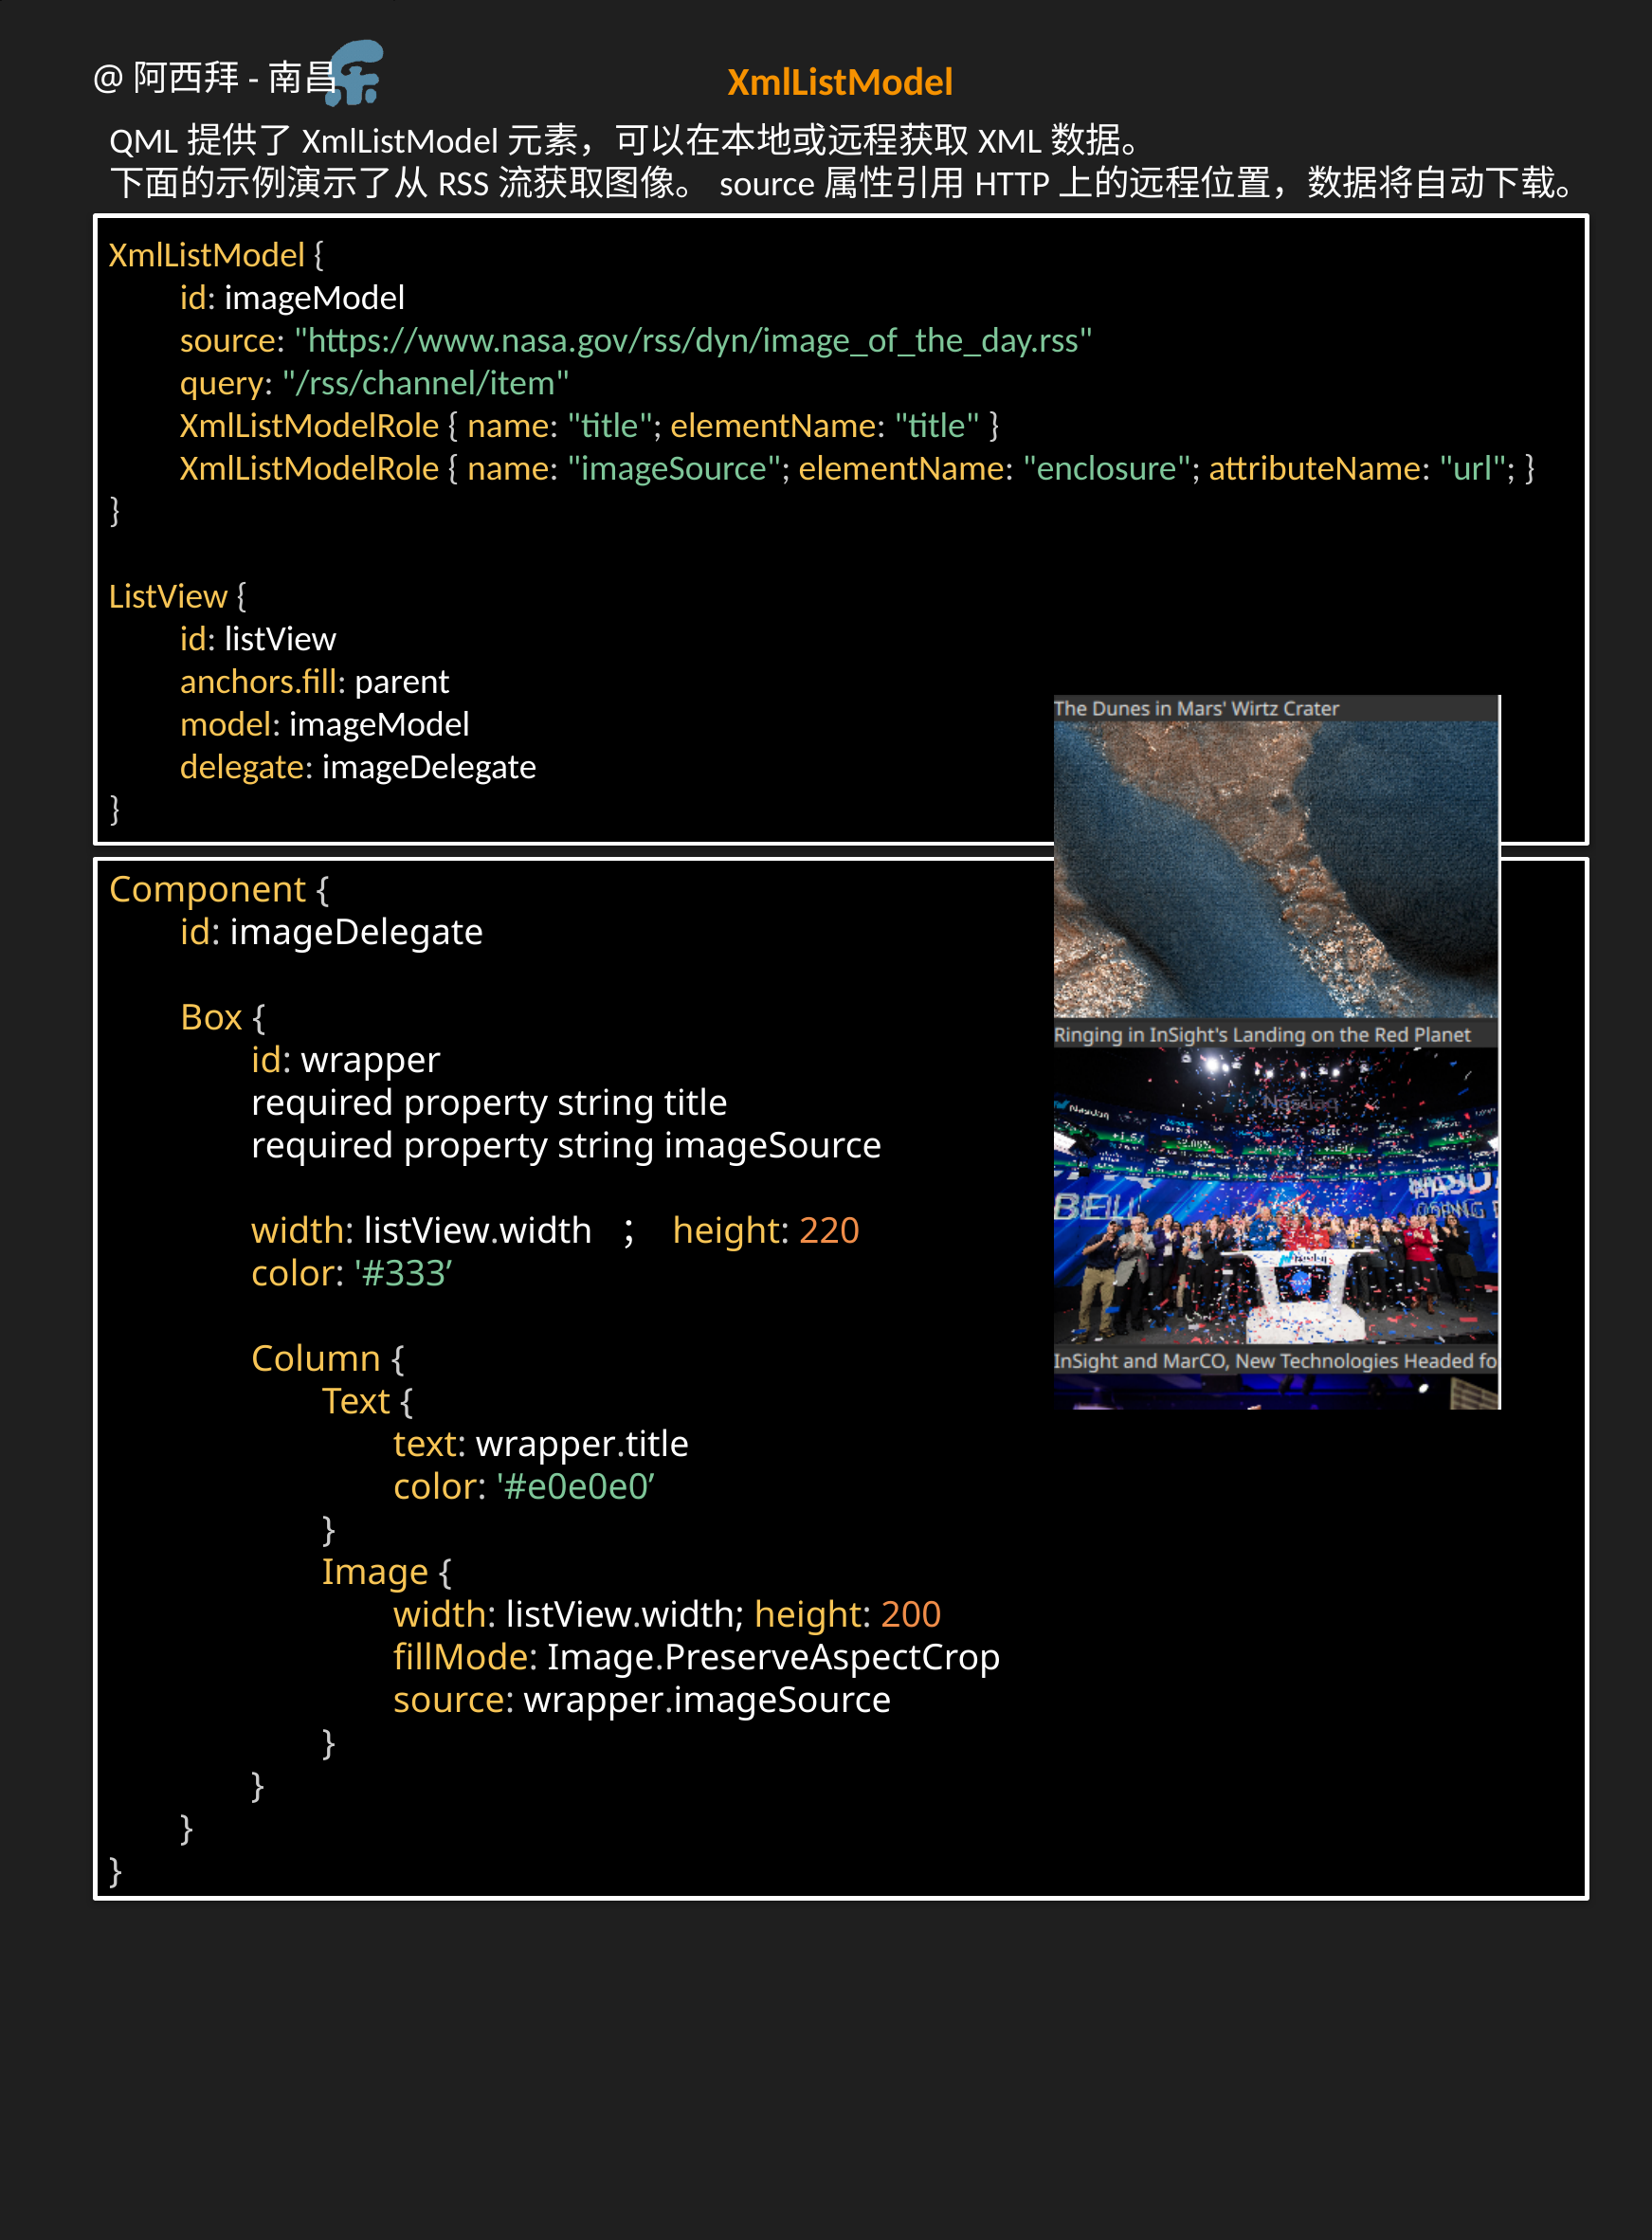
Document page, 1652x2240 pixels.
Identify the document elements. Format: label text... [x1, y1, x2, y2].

text_box QML提供了XmlListModel元素，可以在本地或远程获取XML数据。 下面的示例演示了从RSS流获取图像。source属性引用HTTP上的远程位置，数据将自动下载。 [95, 110, 1588, 210]
picture [0, 0, 1652, 2240]
text_box XmlListModel { id: imageModel source: "https://www.nasa.gov/rss/dyn/image_of_the_day.rss" query: "/rss/channel/item" XmlListModelRole { name: "title"; elementName: "title" } XmlListModelRole { name: "imageSource"; elementName: "enclosure"; attributeName: "url"; } } ListView { id: listView anchors.fill: parent model: imageModel delegate: imageDelegate } [93, 213, 1589, 846]
text_box XmlListModel [714, 48, 969, 110]
text_box Component { id: imageDelegate Box { id: wrapper required property string title required property string imageSource width: listView.width ； height: 220 color: '#333’ Column { Text { text: wrapper.title color: '#e0e0e0’ } Image { width: listView.width; height: 200 fillMode: Image.PreserveAspectCrop source: wrapper.imageSource } } } } [93, 857, 1589, 1901]
